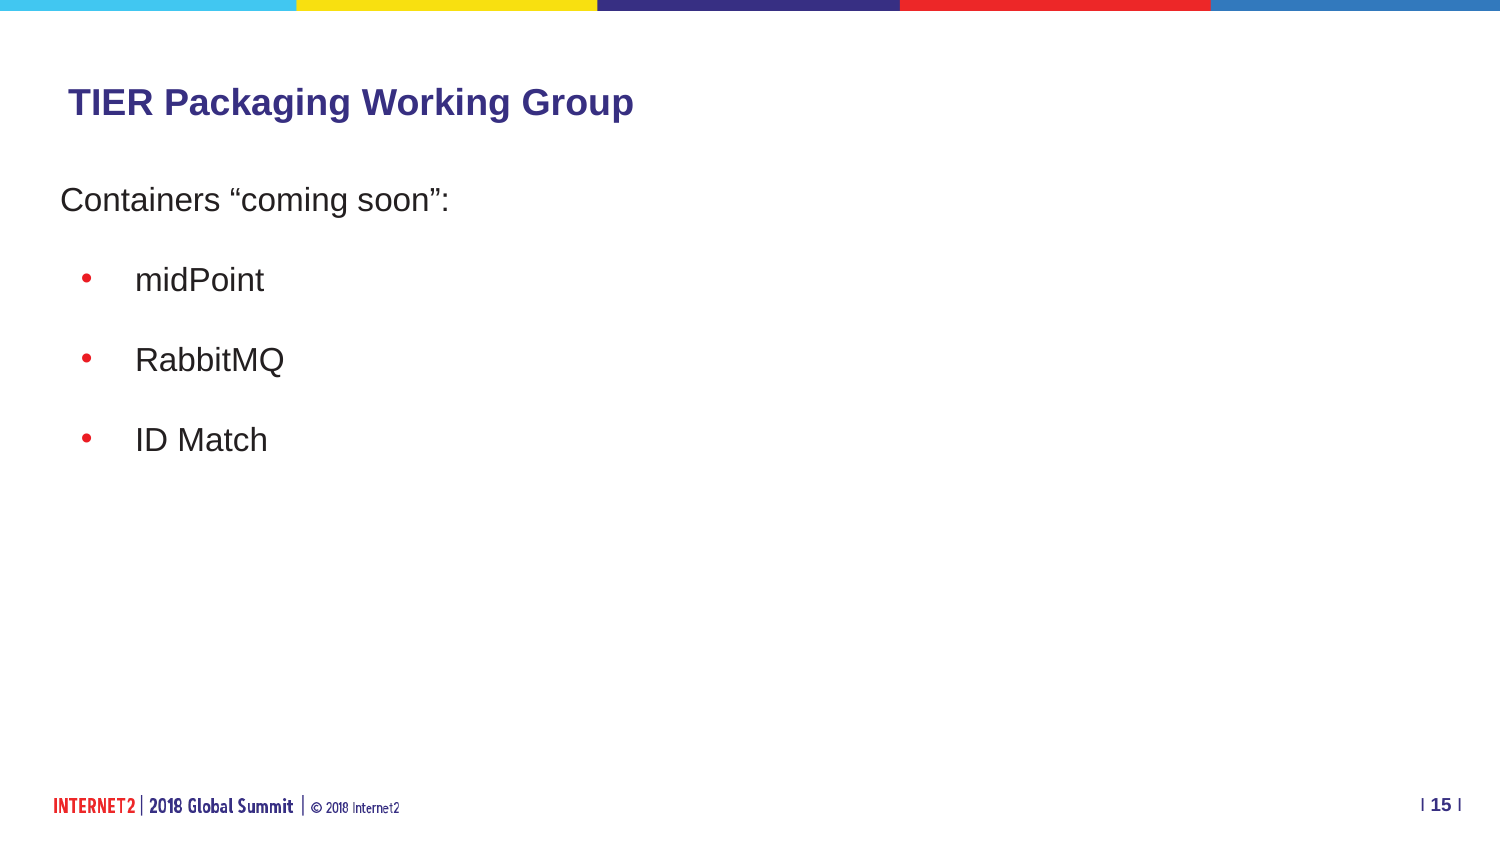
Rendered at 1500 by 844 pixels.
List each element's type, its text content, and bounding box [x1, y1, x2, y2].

picture [53, 795, 399, 820]
picture [0, 0, 1500, 11]
title TIER Packaging Working Group [53, 62, 1404, 132]
list Containers “coming soon”: midPoint RabbitMQ ID Match [45, 163, 1395, 680]
